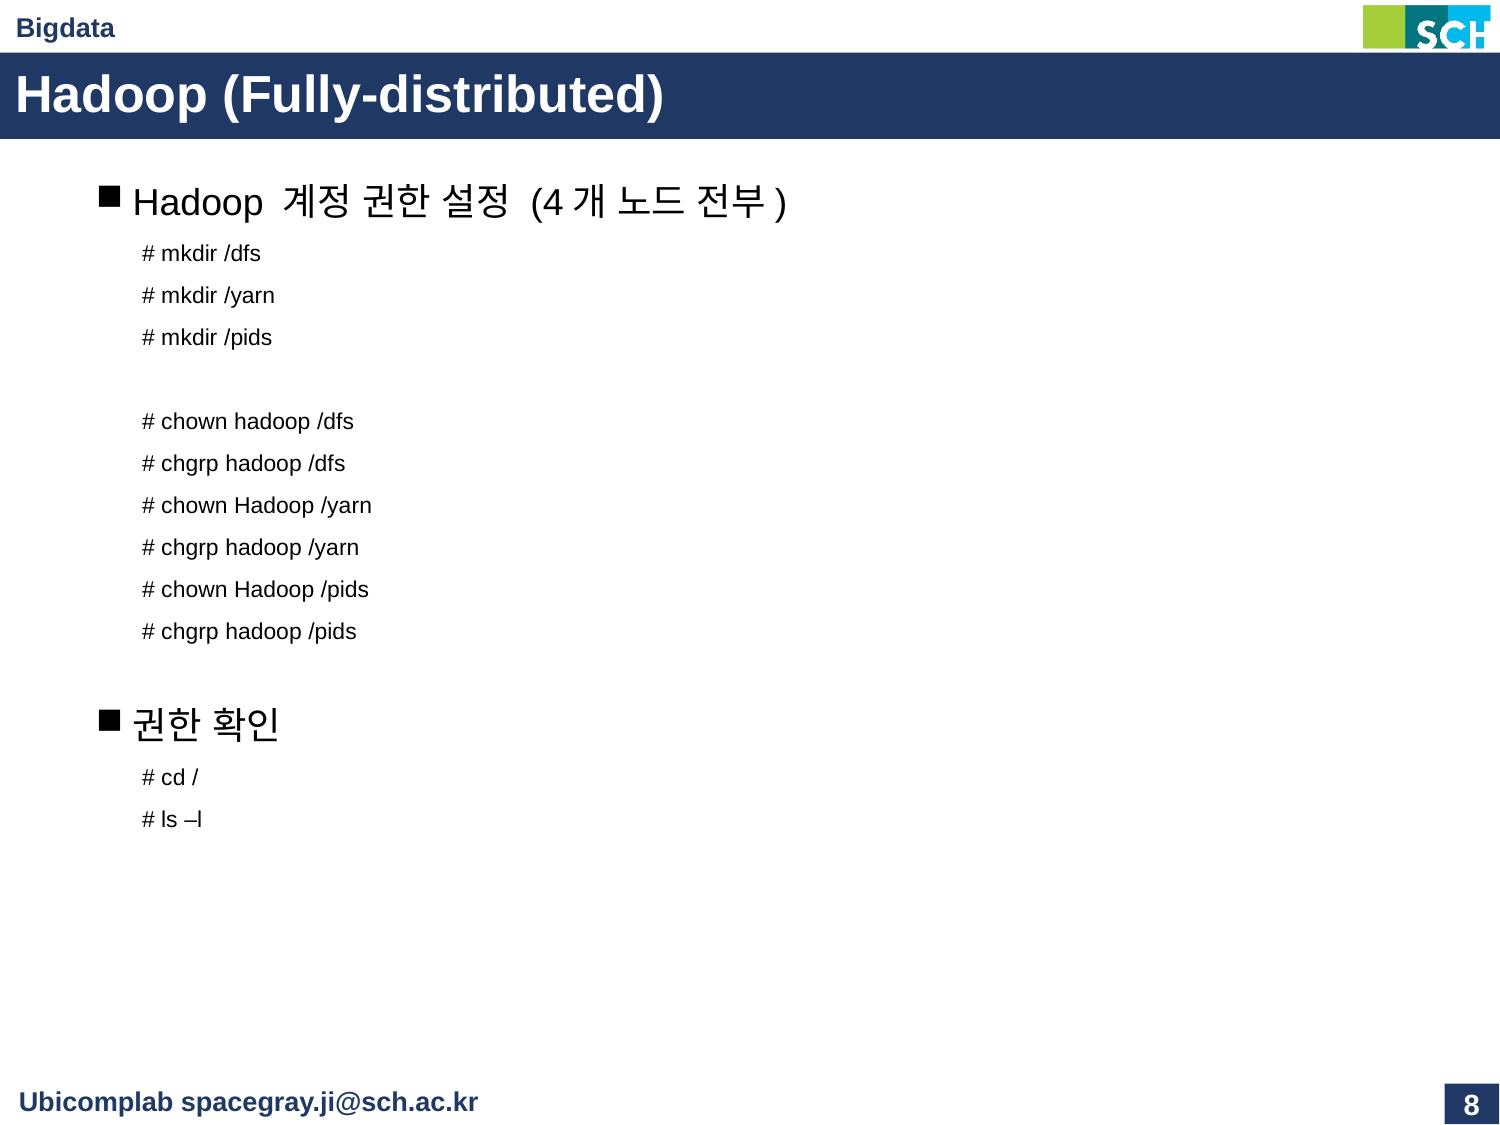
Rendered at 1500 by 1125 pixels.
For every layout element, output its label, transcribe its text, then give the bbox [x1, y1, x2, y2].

picture [1354, 2, 1499, 51]
list Hadoop 계정 권한 설정 (4개 노드 전부) # mkdir /dfs # mkdir /yarn # mkdir /pids # chown hadoop /dfs # chgrp hadoop /dfs # chown Hadoop /yarn # chgrp hadoop /yarn # chown Hadoop /pids # chgrp hadoop /pids 권한 확인 # cd / # ls –l [80, 175, 1420, 1050]
slide_number 8 [1444, 1083, 1500, 1125]
title Hadoop (Fully-distributed) [0, 52, 1500, 139]
